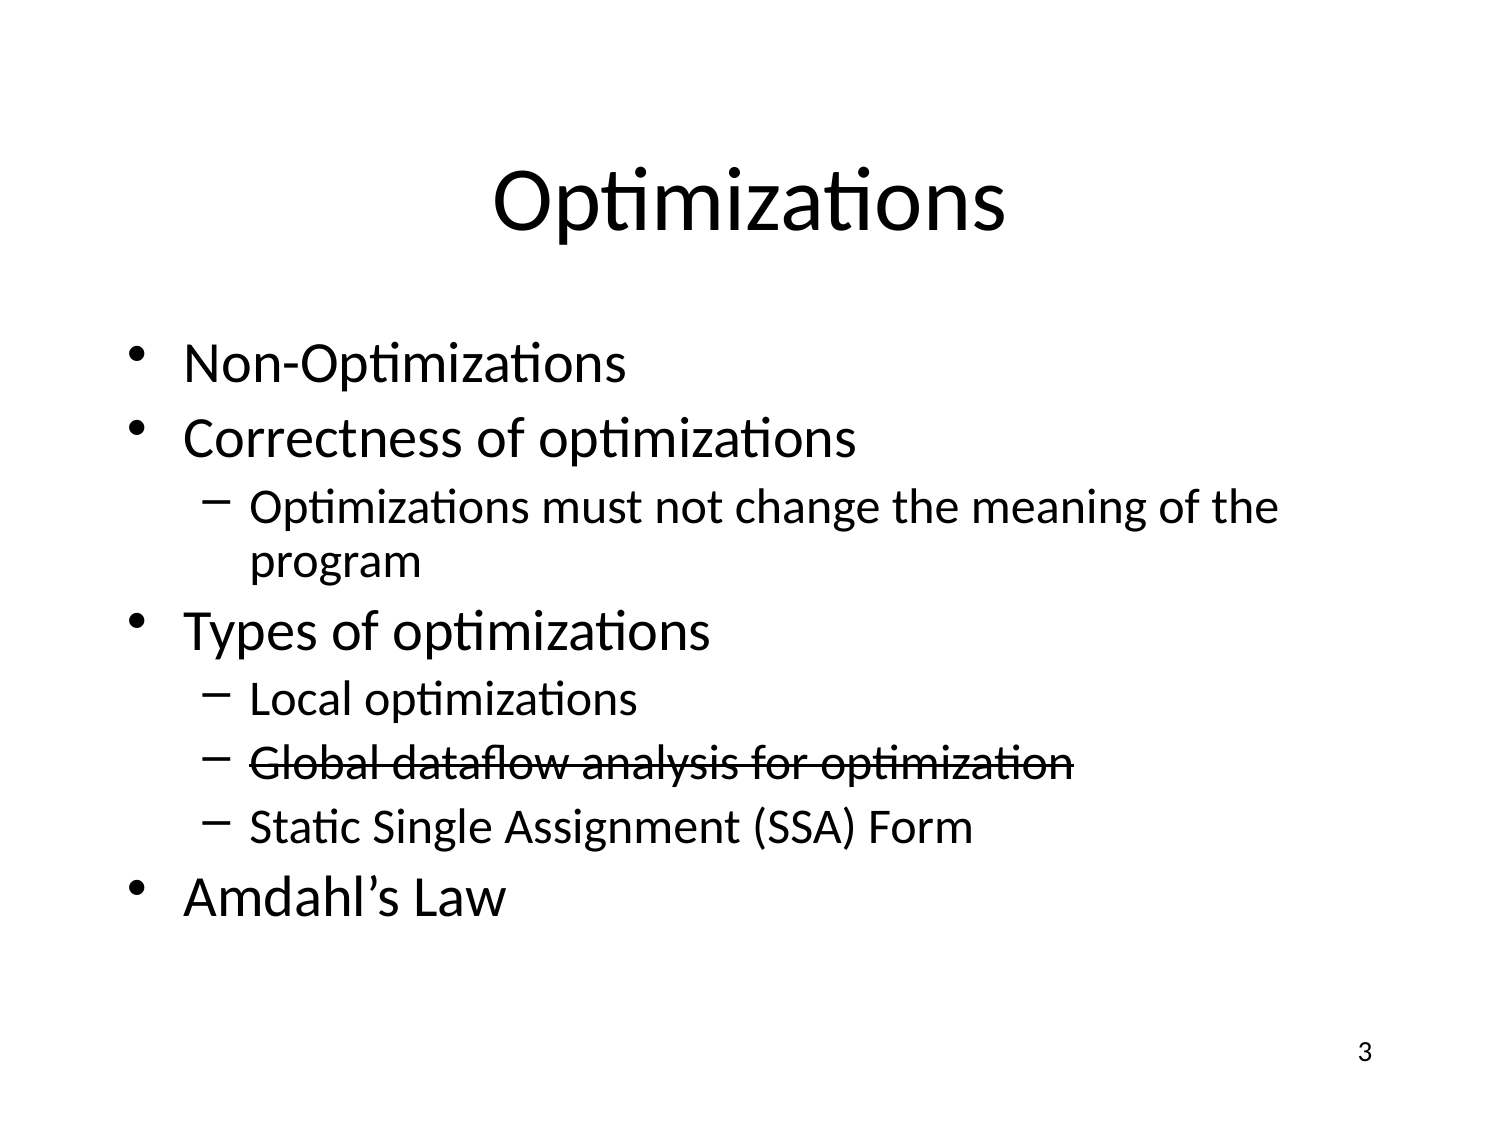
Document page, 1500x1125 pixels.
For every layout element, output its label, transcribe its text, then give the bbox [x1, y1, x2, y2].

list Non-Optimizations Correctness of optimizations Optimizations must not change the meaning of the program Types of optimizations Local optimizations Global dataflow analysis for optimization Static Single Assignment (SSA) Form Amdahl’s Law [112, 324, 1388, 1001]
slide_number 3 [1074, 1024, 1388, 1101]
title Optimizations [112, 99, 1388, 288]
